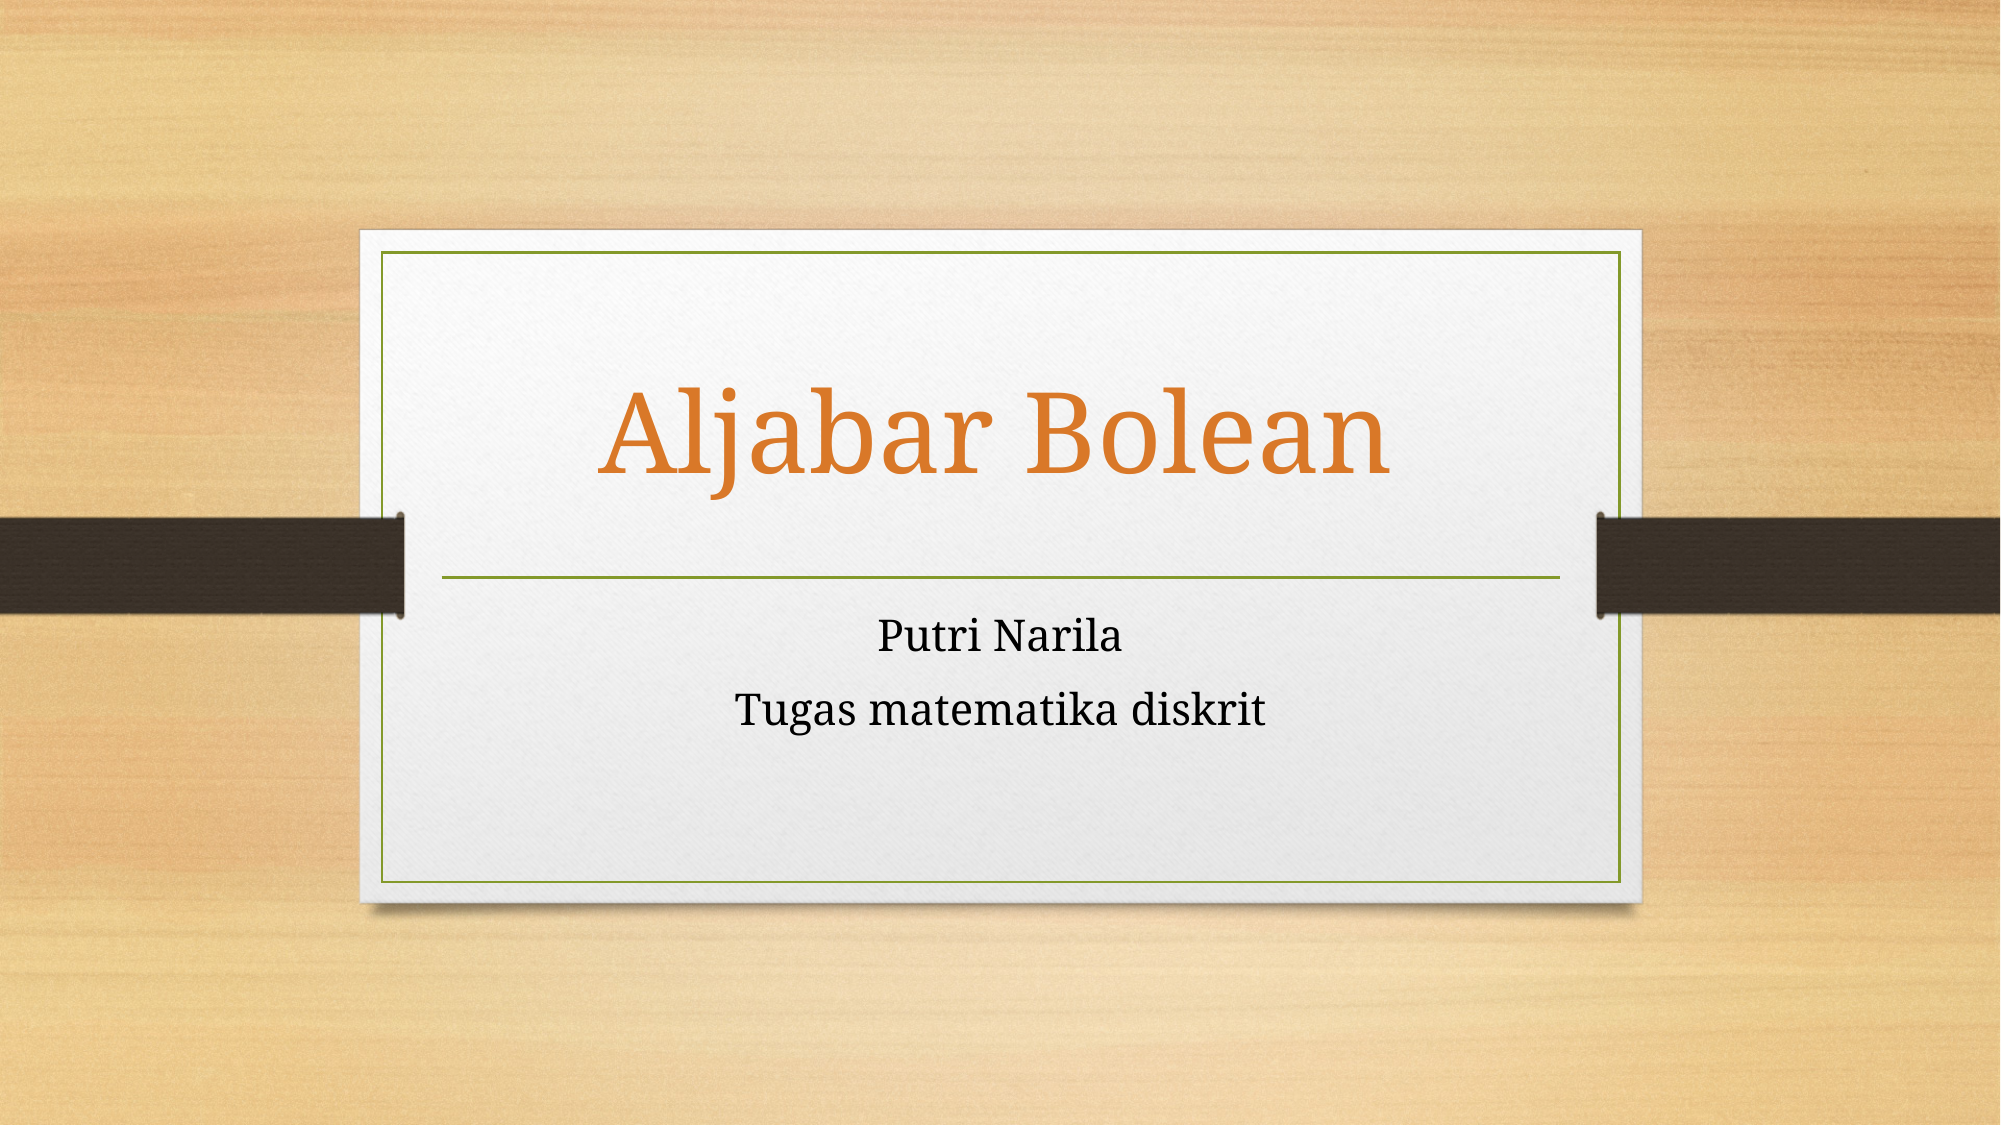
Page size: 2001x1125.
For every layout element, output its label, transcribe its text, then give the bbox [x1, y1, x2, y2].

text_box Aljabar Bolean [547, 353, 1445, 504]
picture [0, 0, 2001, 1125]
subtitle Putri Narila Tugas matematika diskrit [441, 600, 1560, 817]
